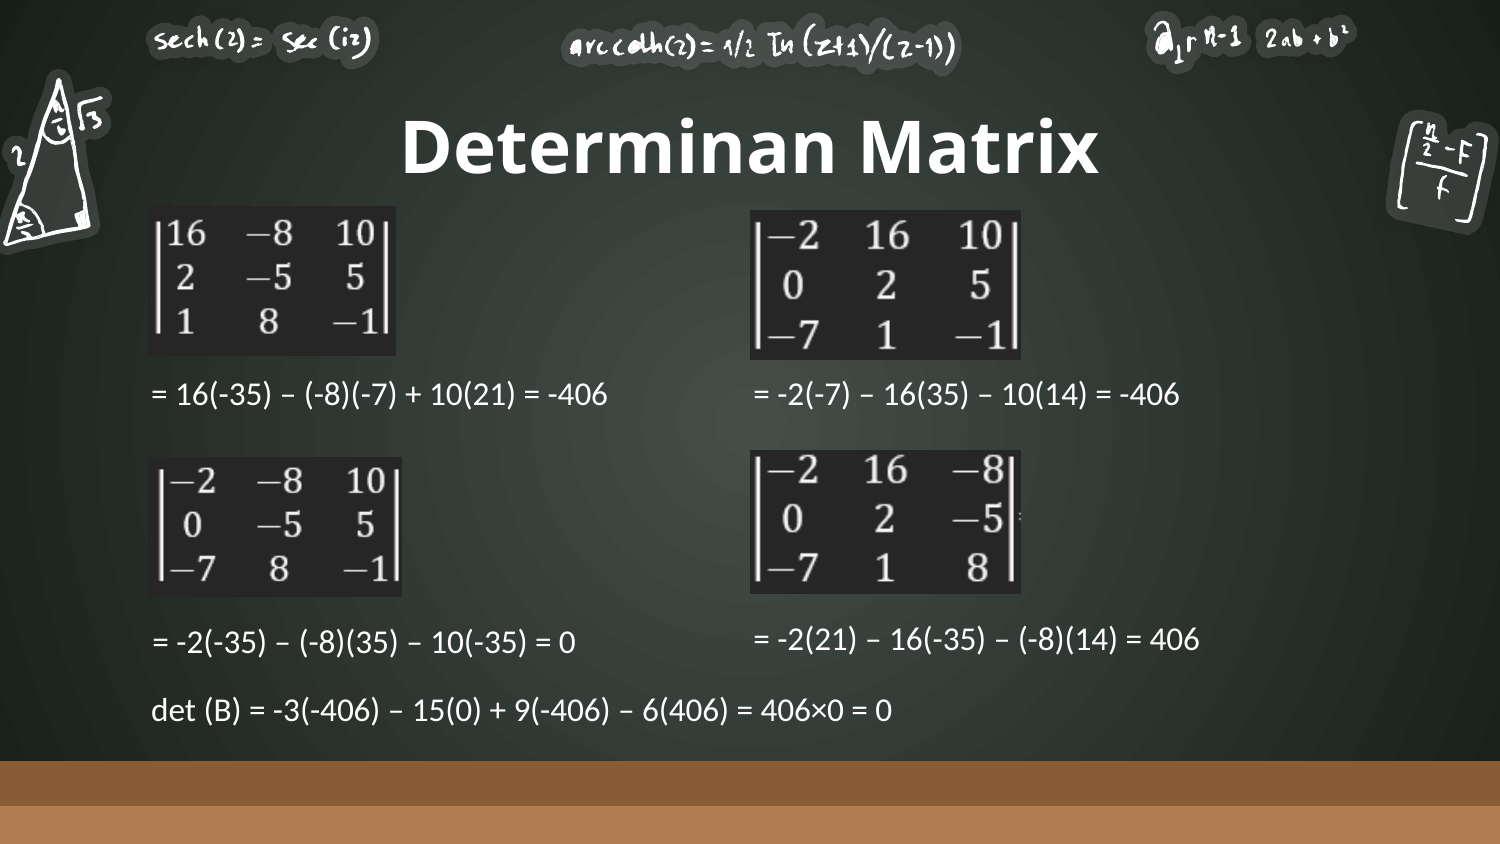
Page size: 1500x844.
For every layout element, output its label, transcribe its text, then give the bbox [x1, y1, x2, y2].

text_box = -2(-35) – (-8)(35) – 10(-35) = 0 [47, 606, 941, 667]
text_box = 16(-35) – (-8)(-7) + 10(21) = -406 [61, 359, 663, 420]
picture [749, 210, 1021, 360]
title Determinan Matrix [118, 72, 1382, 167]
text_box = -2(-7) – 16(35) – 10(14) = -406 [663, 359, 1500, 420]
picture [749, 449, 1021, 594]
text_box det (B) = -3(-406) – 15(0) + 9(-406) – 6(406) = 406×0 = 0 [61, 675, 955, 736]
text_box = -2(21) – 16(-35) – (-8)(14) = 406 [663, 603, 1500, 665]
picture [148, 457, 402, 597]
picture [148, 206, 396, 356]
